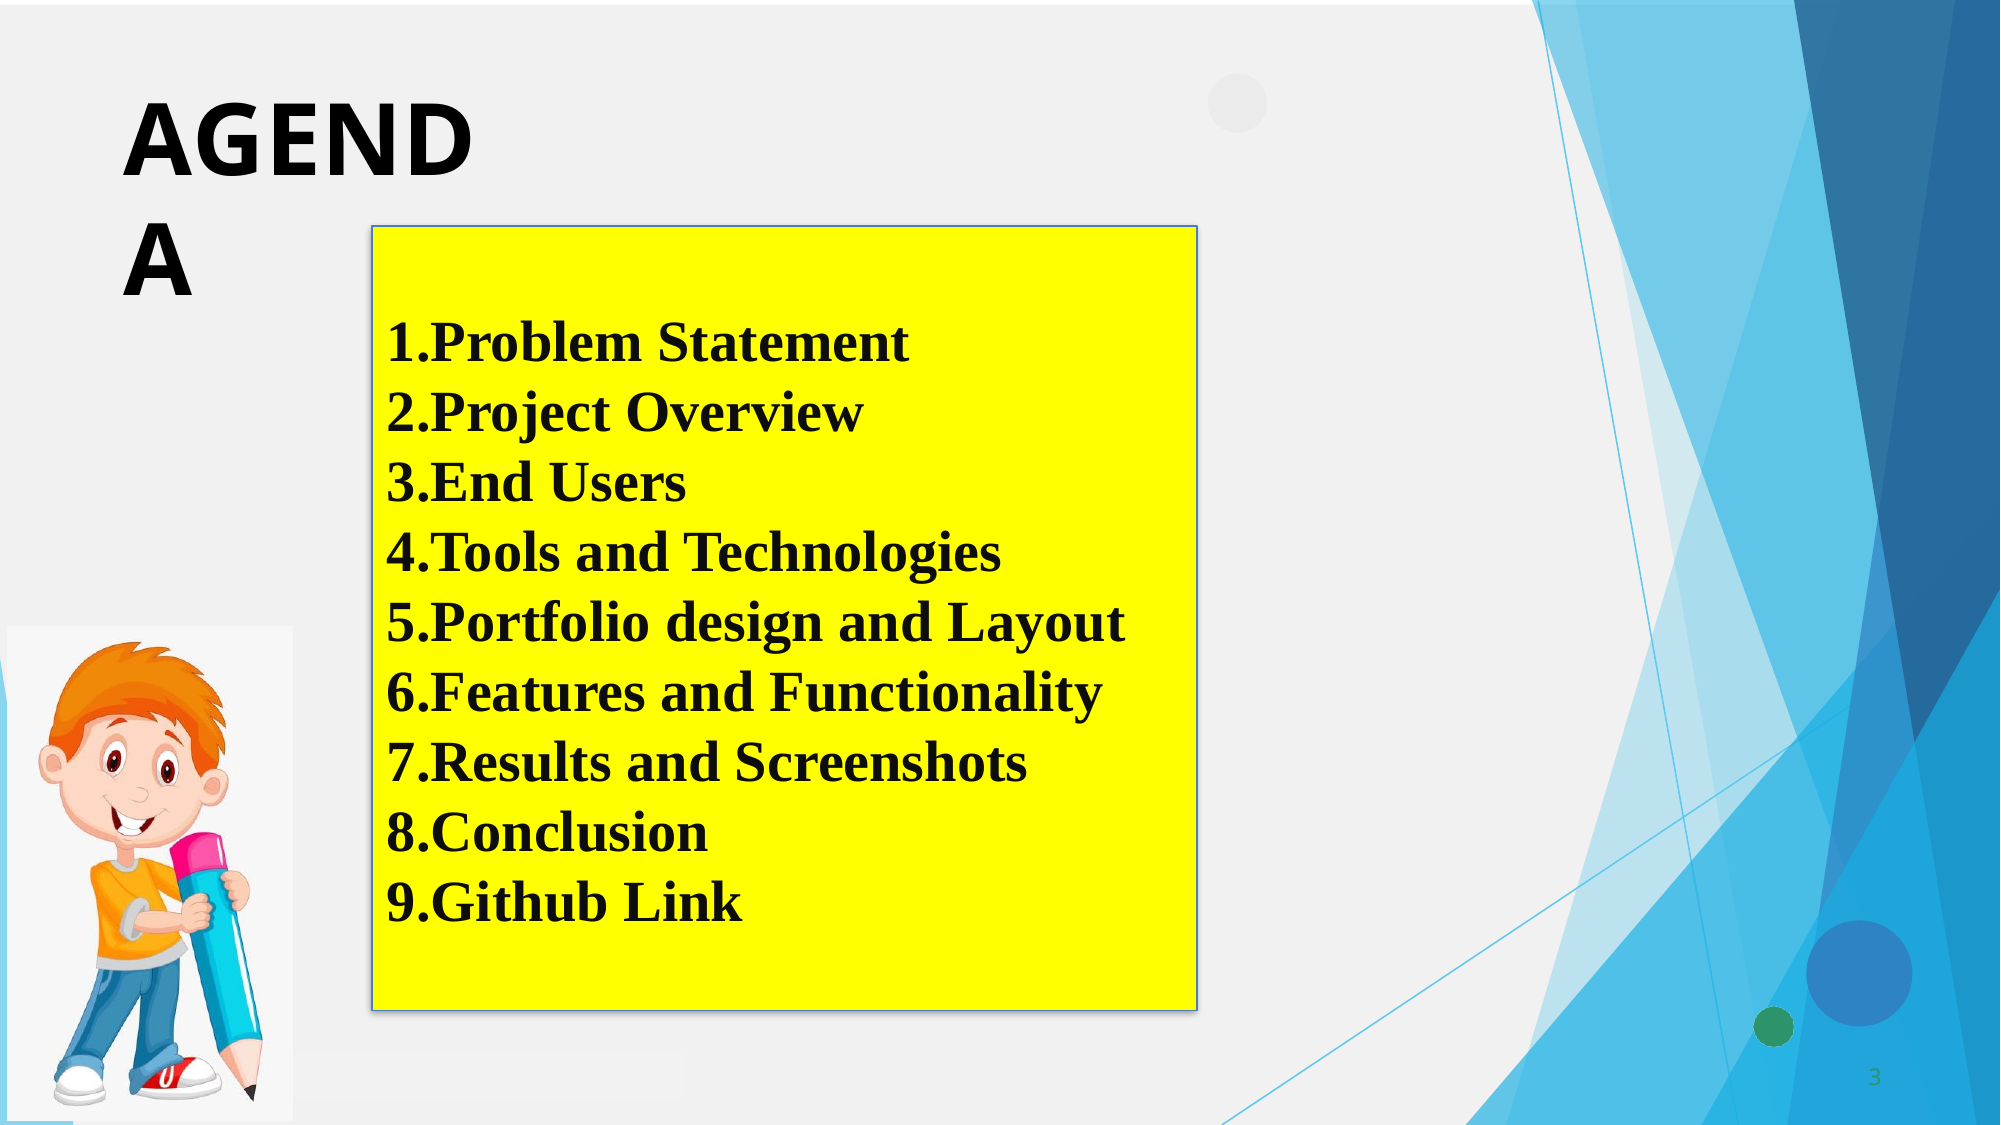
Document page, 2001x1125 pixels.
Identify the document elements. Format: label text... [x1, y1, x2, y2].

title AGENDA [121, 73, 508, 316]
picture [1752, 1005, 1794, 1048]
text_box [7, 626, 685, 1121]
text_box [1207, 84, 1215, 123]
text_box [0, 4, 1215, 1125]
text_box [1220, 0, 2000, 1125]
text_box Problem Statement Project Overview End Users Tools and Technologies Portfolio design and Layout Features and Functionality Results and Screenshots Conclusion Github Link [371, 225, 1198, 1011]
